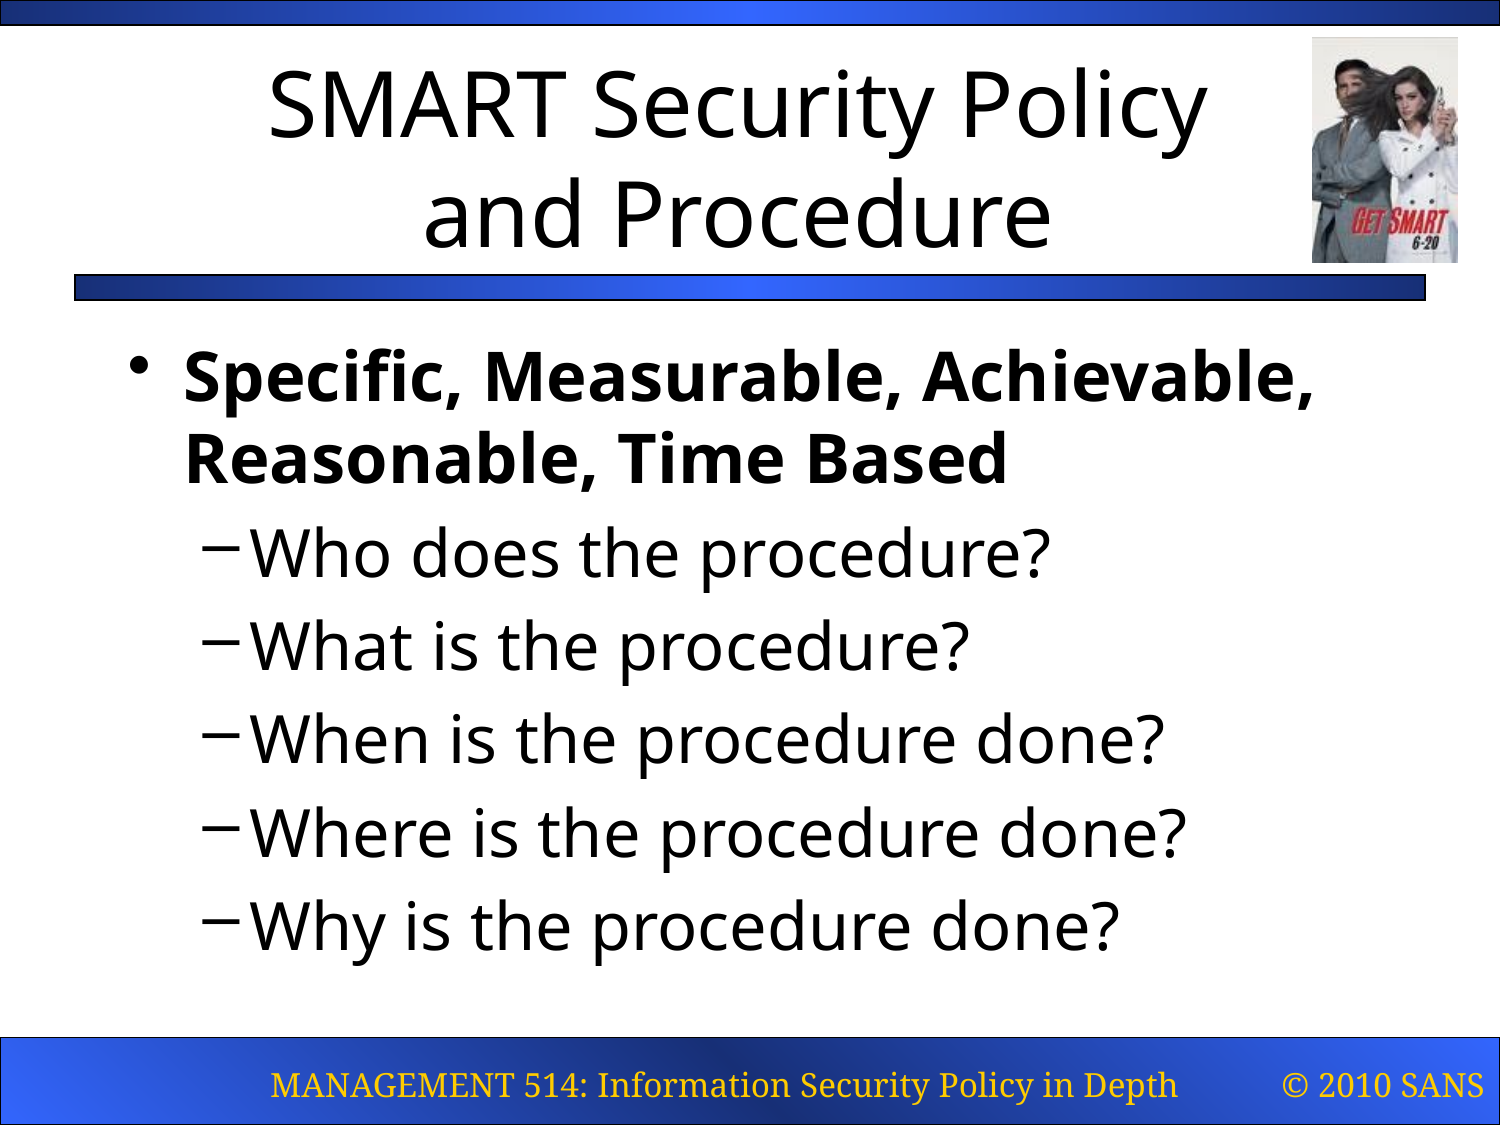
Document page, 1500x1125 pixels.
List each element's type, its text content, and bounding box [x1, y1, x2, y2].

list Specific, Measurable, Achievable, Reasonable, Time Based Who does the procedure? What is the procedure? When is the procedure done? Where is the procedure done? Why is the procedure done? [112, 324, 1388, 1001]
title SMART Security Policy and Procedure [112, 62, 1307, 251]
picture [1312, 37, 1459, 263]
